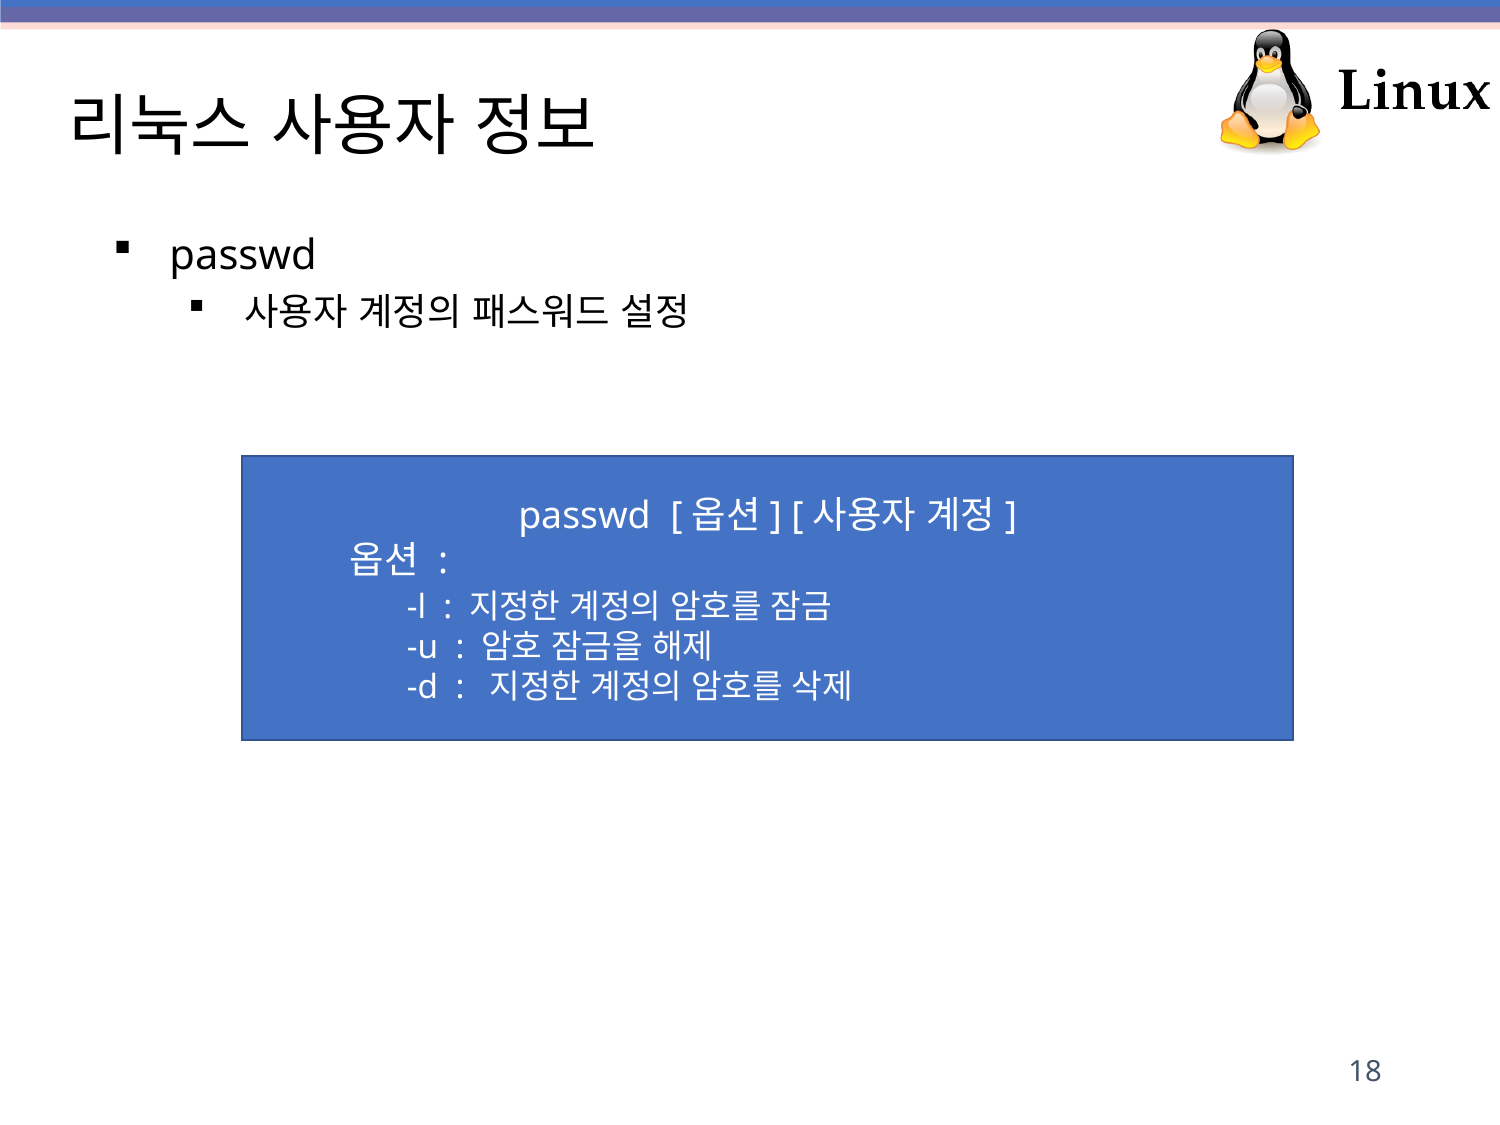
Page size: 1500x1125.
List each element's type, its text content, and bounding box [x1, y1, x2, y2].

slide_number 18 [1059, 1042, 1397, 1103]
text_box passwd [옵션] [사용자 계정] 옵션 : -l : 지정한 계정의 암호를 잠금 -u : 암호 잠금을 해제 -d : 지정한 계정의 암호를 삭제 [241, 455, 1294, 741]
list passwd 사용자 계정의 패스워드 설정 [53, 219, 1459, 1103]
title 리눅스 사용자 정보 [53, 59, 1436, 197]
picture [1210, 30, 1498, 162]
